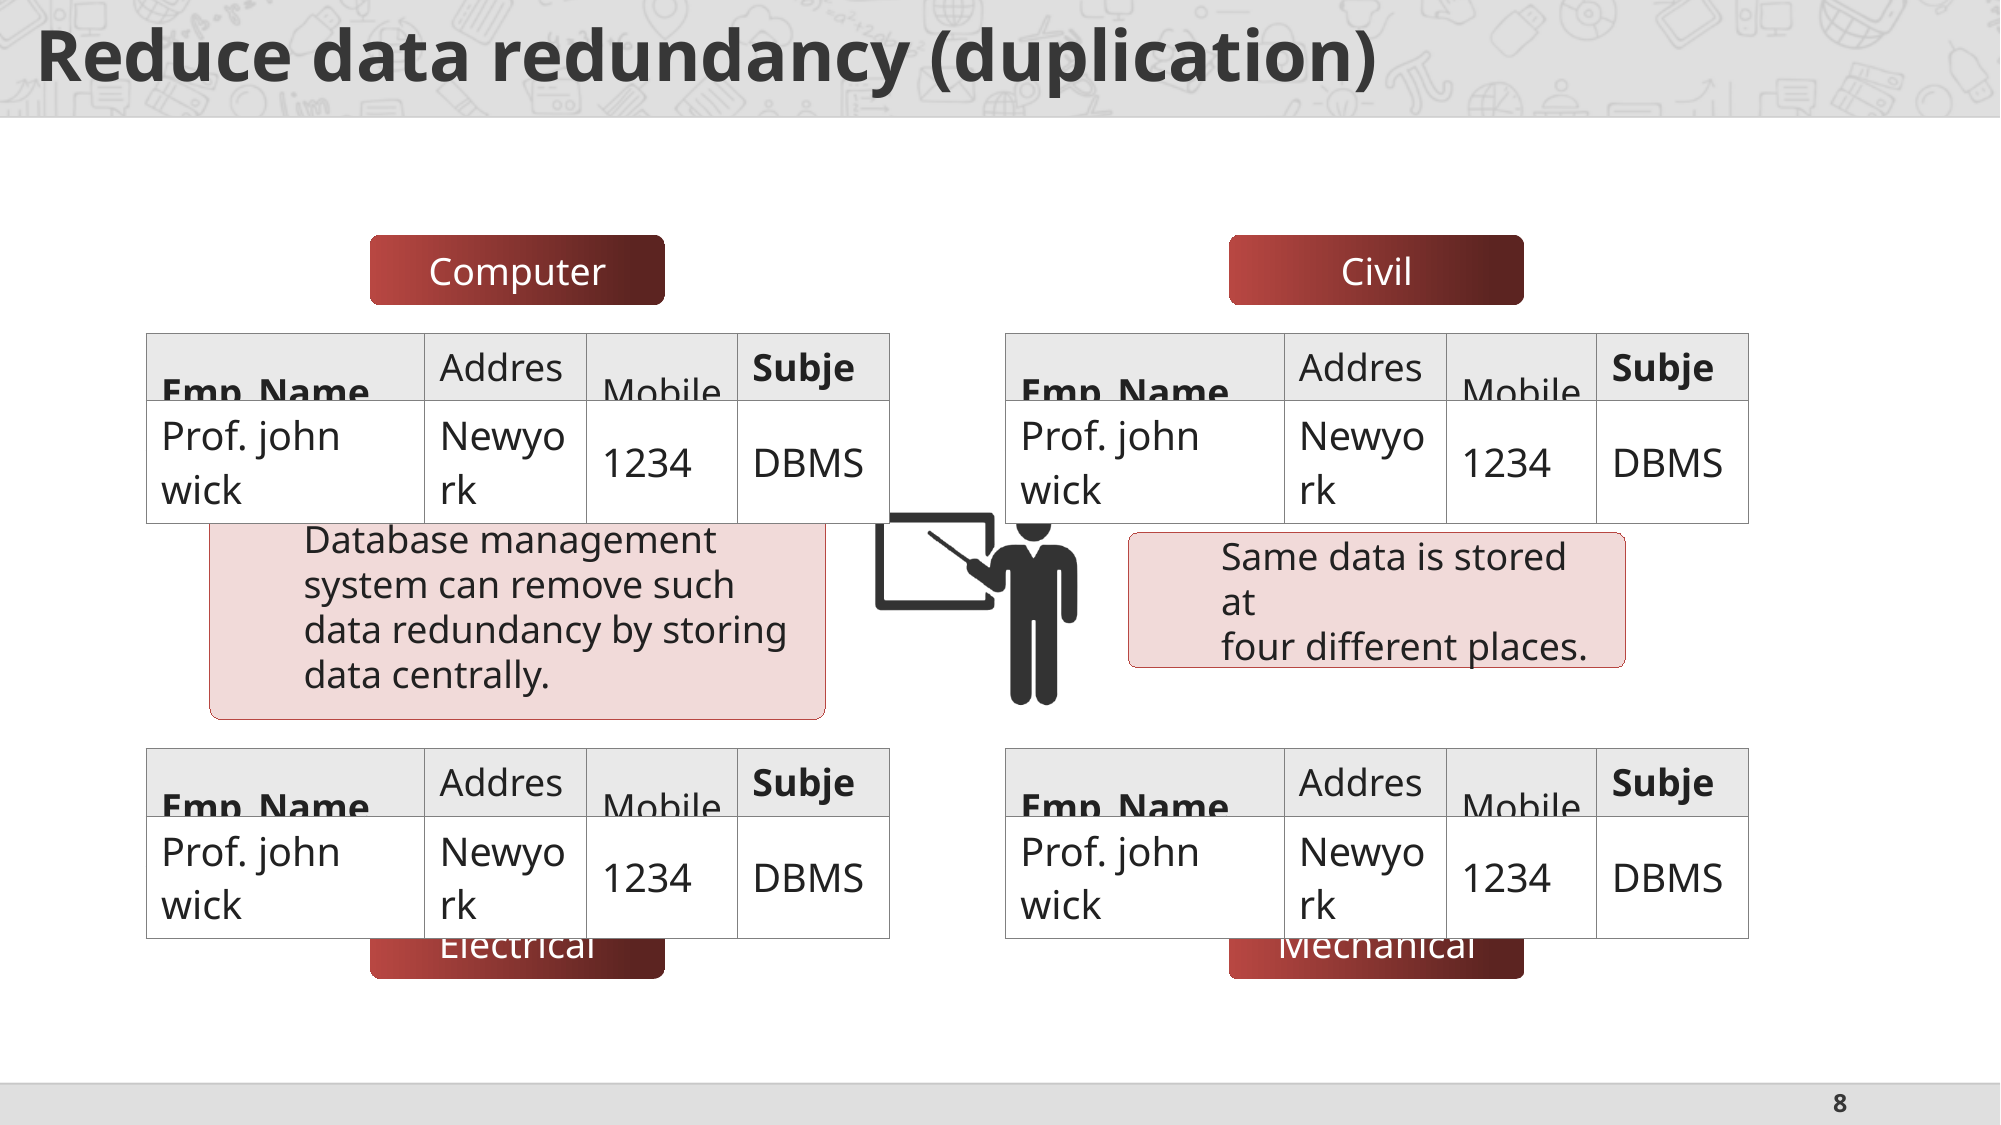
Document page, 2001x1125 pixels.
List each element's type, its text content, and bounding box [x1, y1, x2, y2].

table_header Emp_Name [1006, 334, 1284, 400]
table_header Emp_Name [147, 334, 424, 400]
picture [863, 491, 1090, 721]
table_header DBMS [1597, 817, 1748, 938]
table_header Prof. john wick [147, 817, 424, 938]
table_header Newyork [425, 401, 586, 523]
table_header Prof. john wick [1006, 817, 1284, 938]
table_header Newyork [1285, 401, 1446, 523]
text_box Civil [1229, 234, 1525, 306]
table_header Prof. john wick [147, 401, 424, 523]
table_header Address [425, 749, 586, 816]
table_header Address [425, 334, 586, 400]
table_header Subject [738, 749, 889, 816]
table_header Mobile [587, 334, 737, 400]
table_header Newyork [1285, 817, 1446, 938]
table_header DBMS [738, 817, 889, 938]
table_header DBMS [1597, 401, 1748, 523]
table_header 1234 [587, 401, 737, 523]
table_header 1234 [587, 817, 737, 938]
table_header Address [1285, 334, 1446, 400]
table_header 1234 [1447, 817, 1596, 938]
text_box Mechanical [1229, 939, 1525, 979]
table_header Address [1285, 749, 1446, 816]
table_header Mobile [1447, 334, 1596, 400]
table_header Subject [1597, 749, 1748, 816]
table_header DBMS [738, 401, 889, 523]
text_box Same data is stored at four different places. [1128, 532, 1626, 668]
table_header Mobile [1447, 749, 1596, 816]
table_header Subject [738, 334, 889, 400]
table_header Mobile [587, 749, 737, 816]
table_header Emp_Name [147, 749, 424, 816]
title Reduce data redundancy (duplication) [0, 0, 2000, 117]
table_header Newyork [425, 817, 586, 938]
text_box Database management system can remove such data redundancy by storing data centrally. [209, 524, 826, 720]
text_box Computer [369, 234, 666, 306]
table_header Emp_Name [1006, 749, 1284, 816]
text_box Electrical [369, 939, 666, 979]
table_header Subject [1597, 334, 1748, 400]
table_header Prof. john wick [1006, 401, 1284, 523]
table_header 1234 [1447, 401, 1596, 523]
